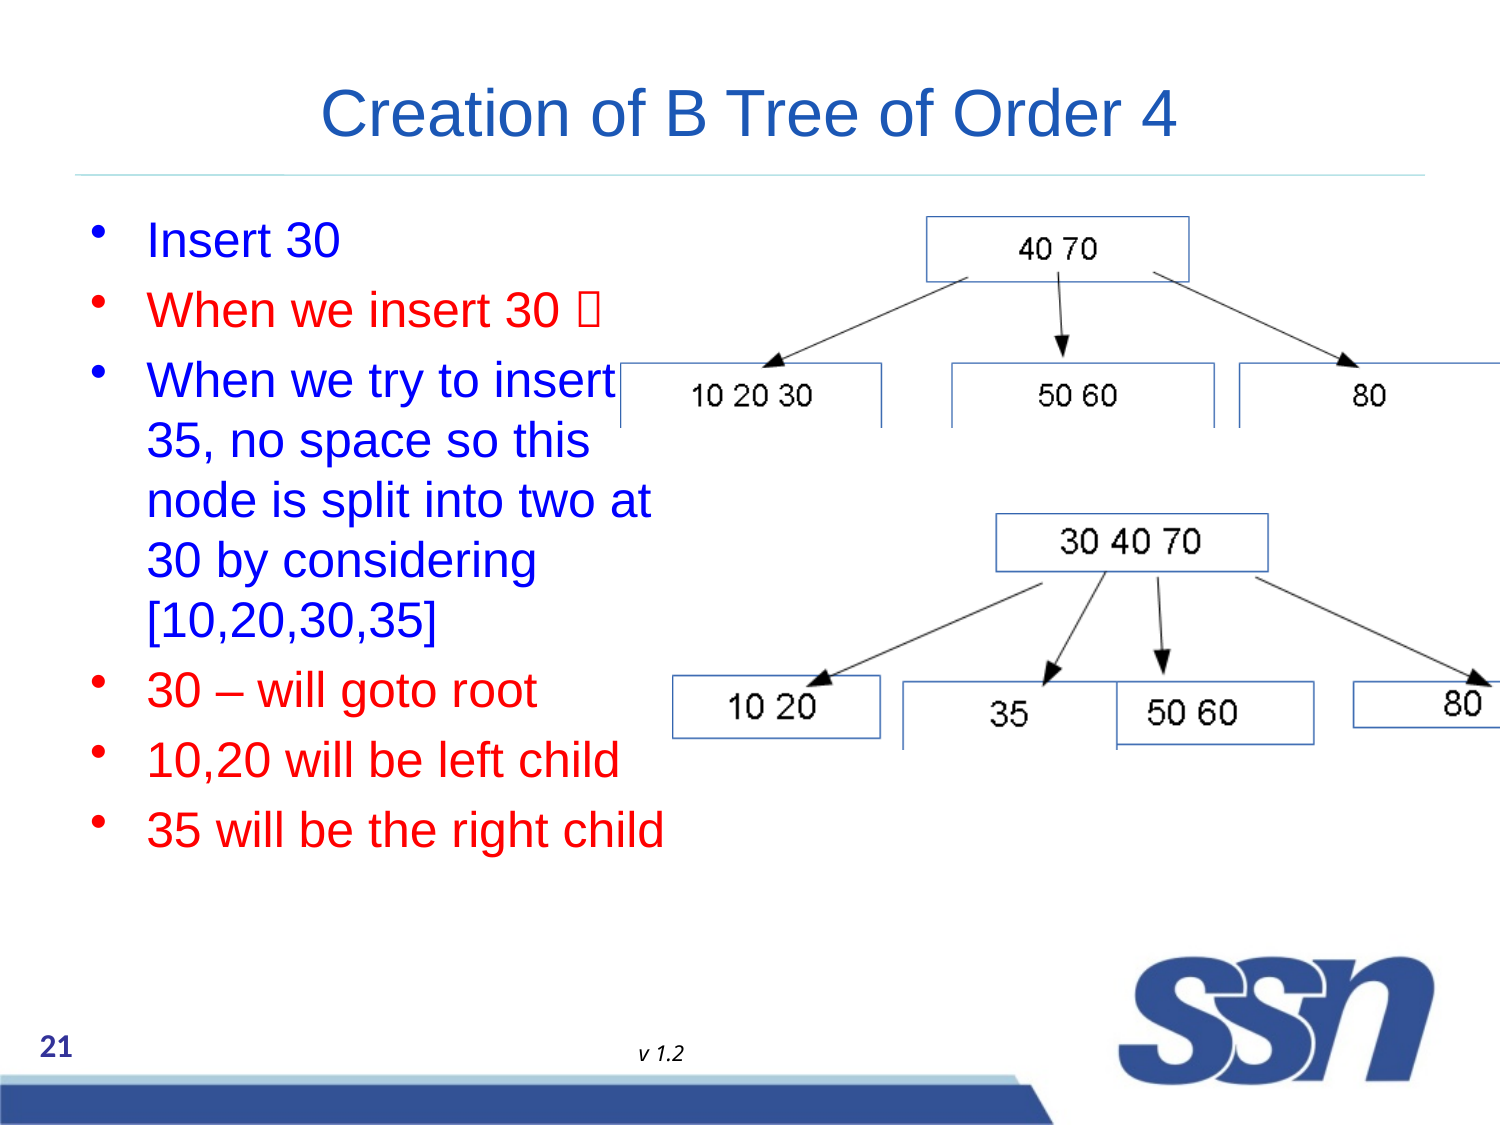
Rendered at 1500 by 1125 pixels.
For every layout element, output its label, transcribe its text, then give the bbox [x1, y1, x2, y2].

picture [620, 215, 1500, 428]
picture [672, 513, 1500, 751]
picture [0, 913, 1500, 1125]
list Insert 30 When we insert 30  When we try to insert 35, no space so this node is split into two at 30 by considering [10,20,30,35] 30 – will goto root 10,20 will be left child 35 will be the right child [75, 200, 682, 1005]
title Creation of B Tree of Order 4 [75, 45, 1425, 175]
